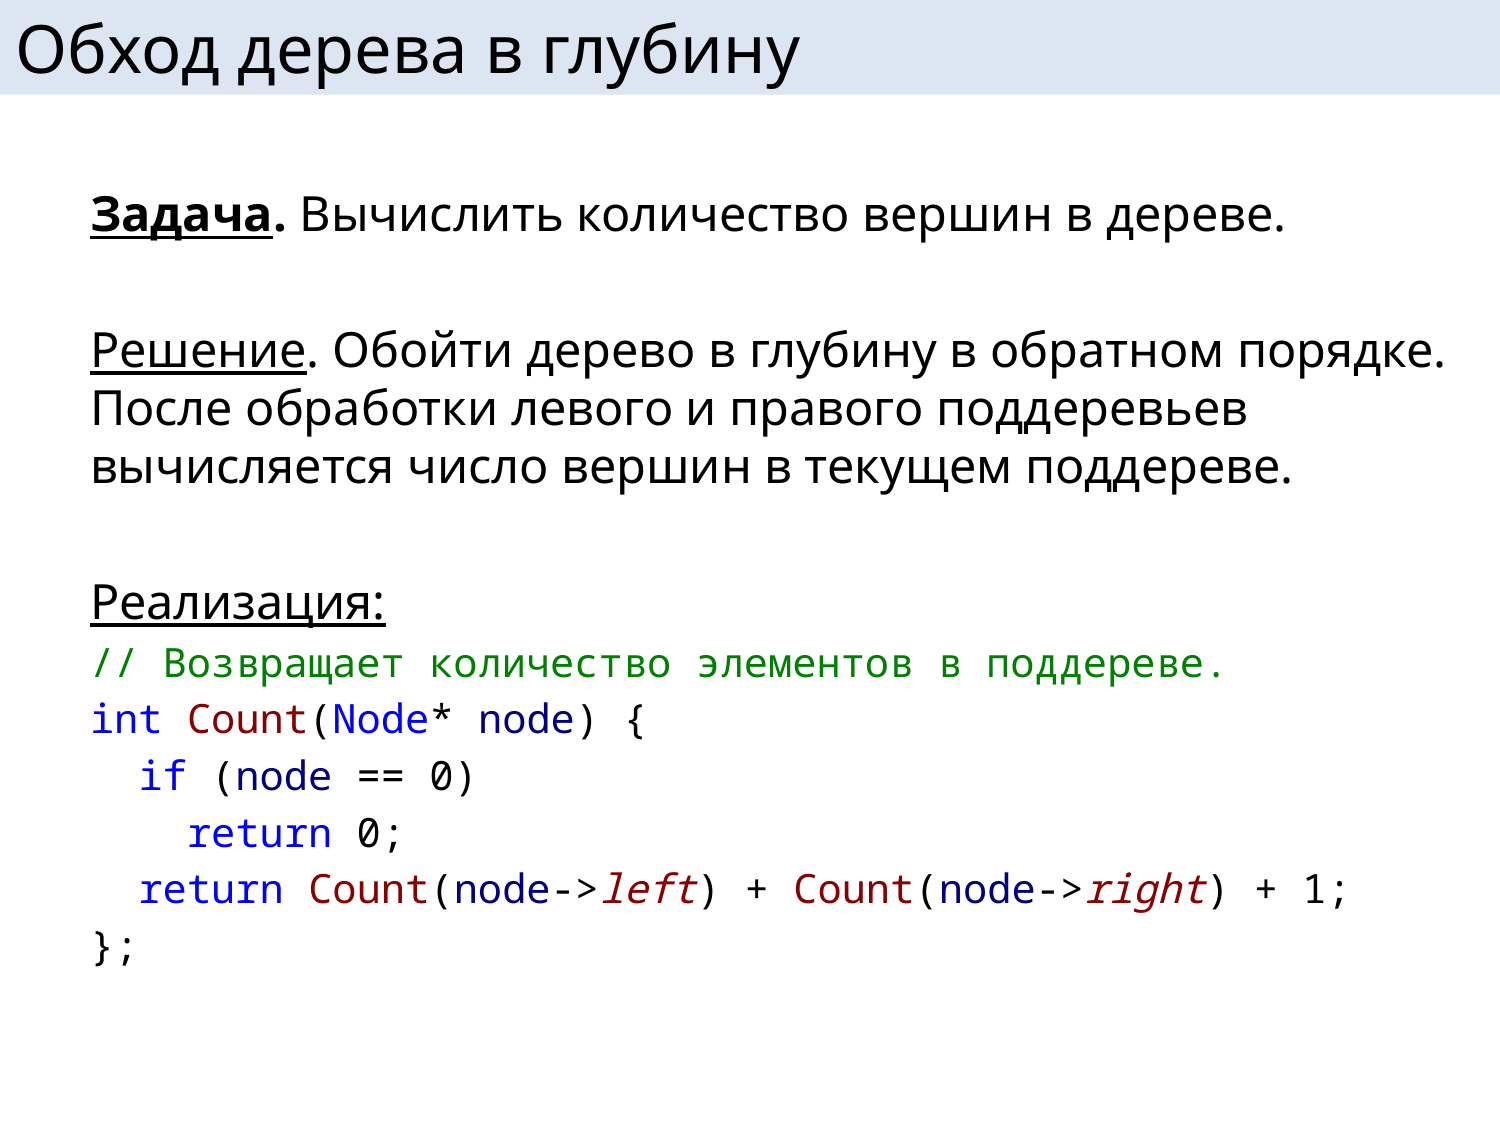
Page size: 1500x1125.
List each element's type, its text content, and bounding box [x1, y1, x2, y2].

title Обход дерева в глубину [0, 0, 1500, 95]
list Задача. Вычислить количество вершин в дереве. Решение. Обойти дерево в глубину в обратном порядке. После обработки левого и правого поддеревьев вычисляется число вершин в текущем поддереве. Реализация: // Возвращает количество элементов в поддереве. int Count(Node* node) { if (node == 0) return 0; return Count(node->left) + Count(node->right) + 1; }; [75, 175, 1469, 1005]
